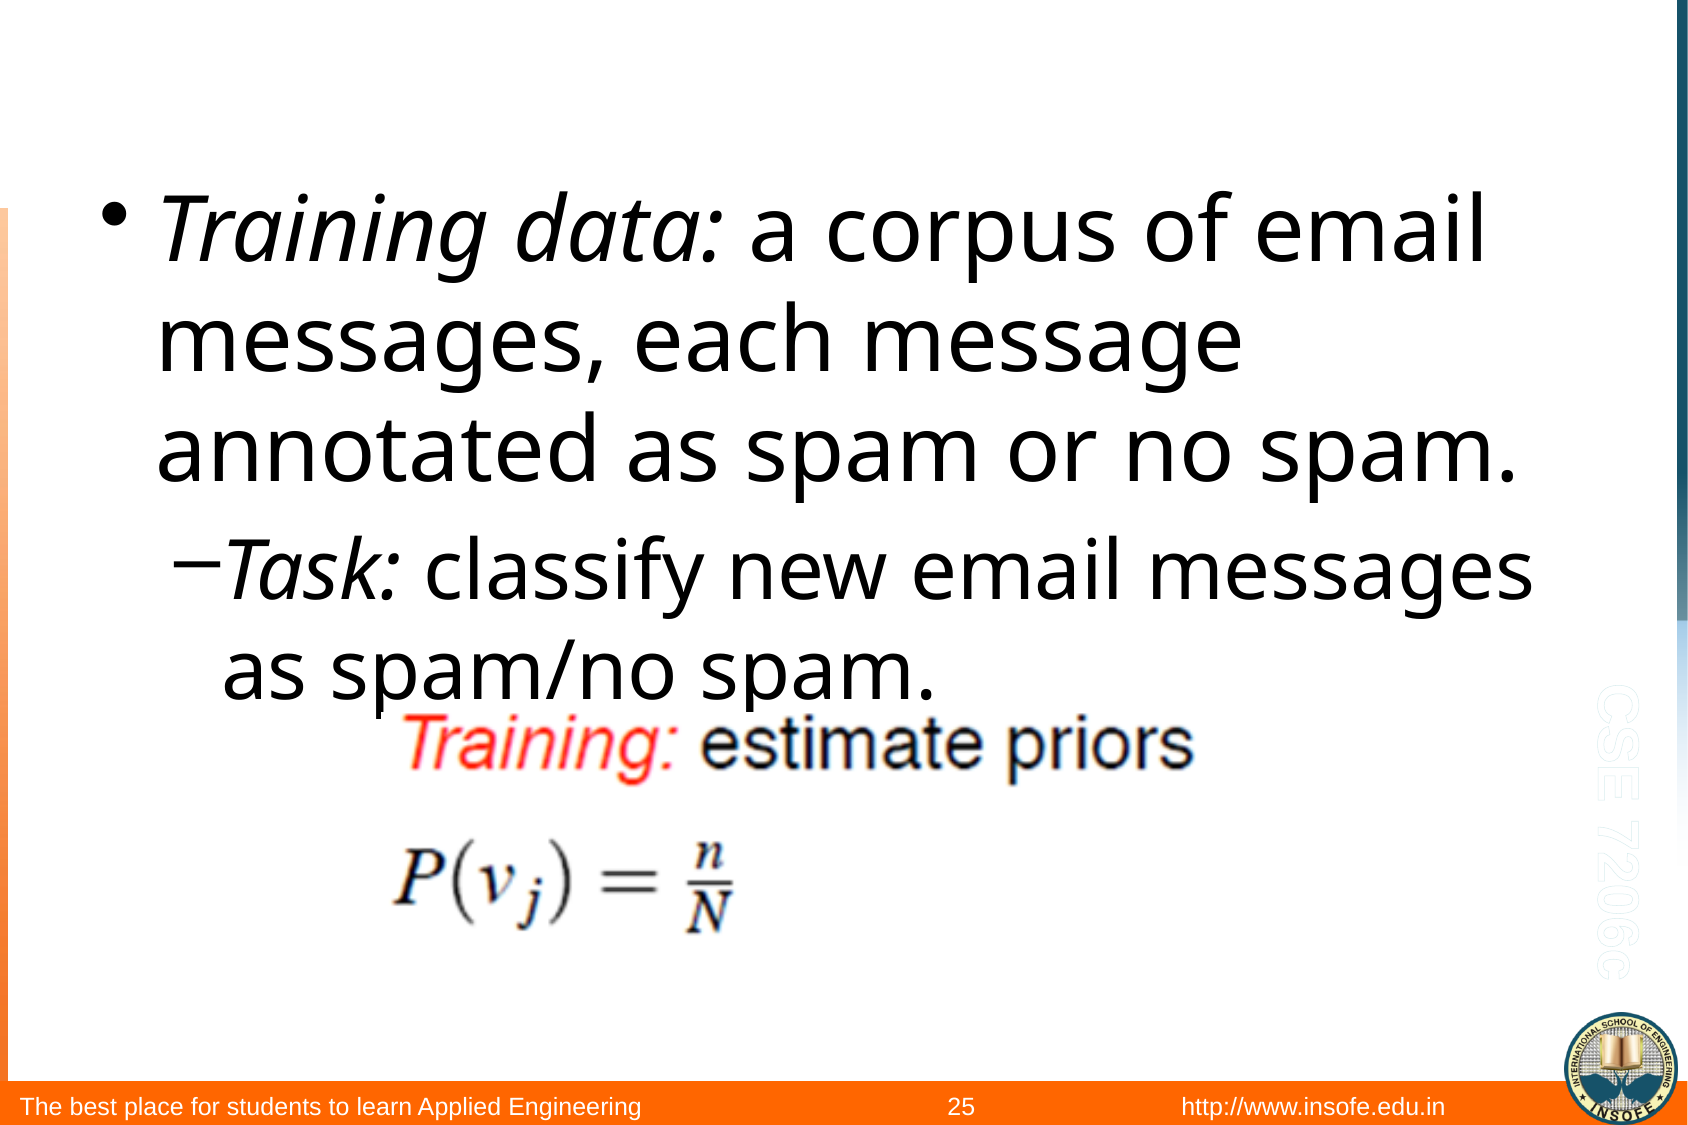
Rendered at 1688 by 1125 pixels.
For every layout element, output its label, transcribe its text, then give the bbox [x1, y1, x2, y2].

picture [380, 712, 1200, 938]
picture [1564, 1012, 1678, 1125]
list Training data: a corpus of email messages, each message annotated as spam or no spam. Task: classify new email messages as spam/no spam. [84, 162, 1604, 905]
picture [1677, 0, 1688, 866]
picture [0, 208, 8, 1081]
